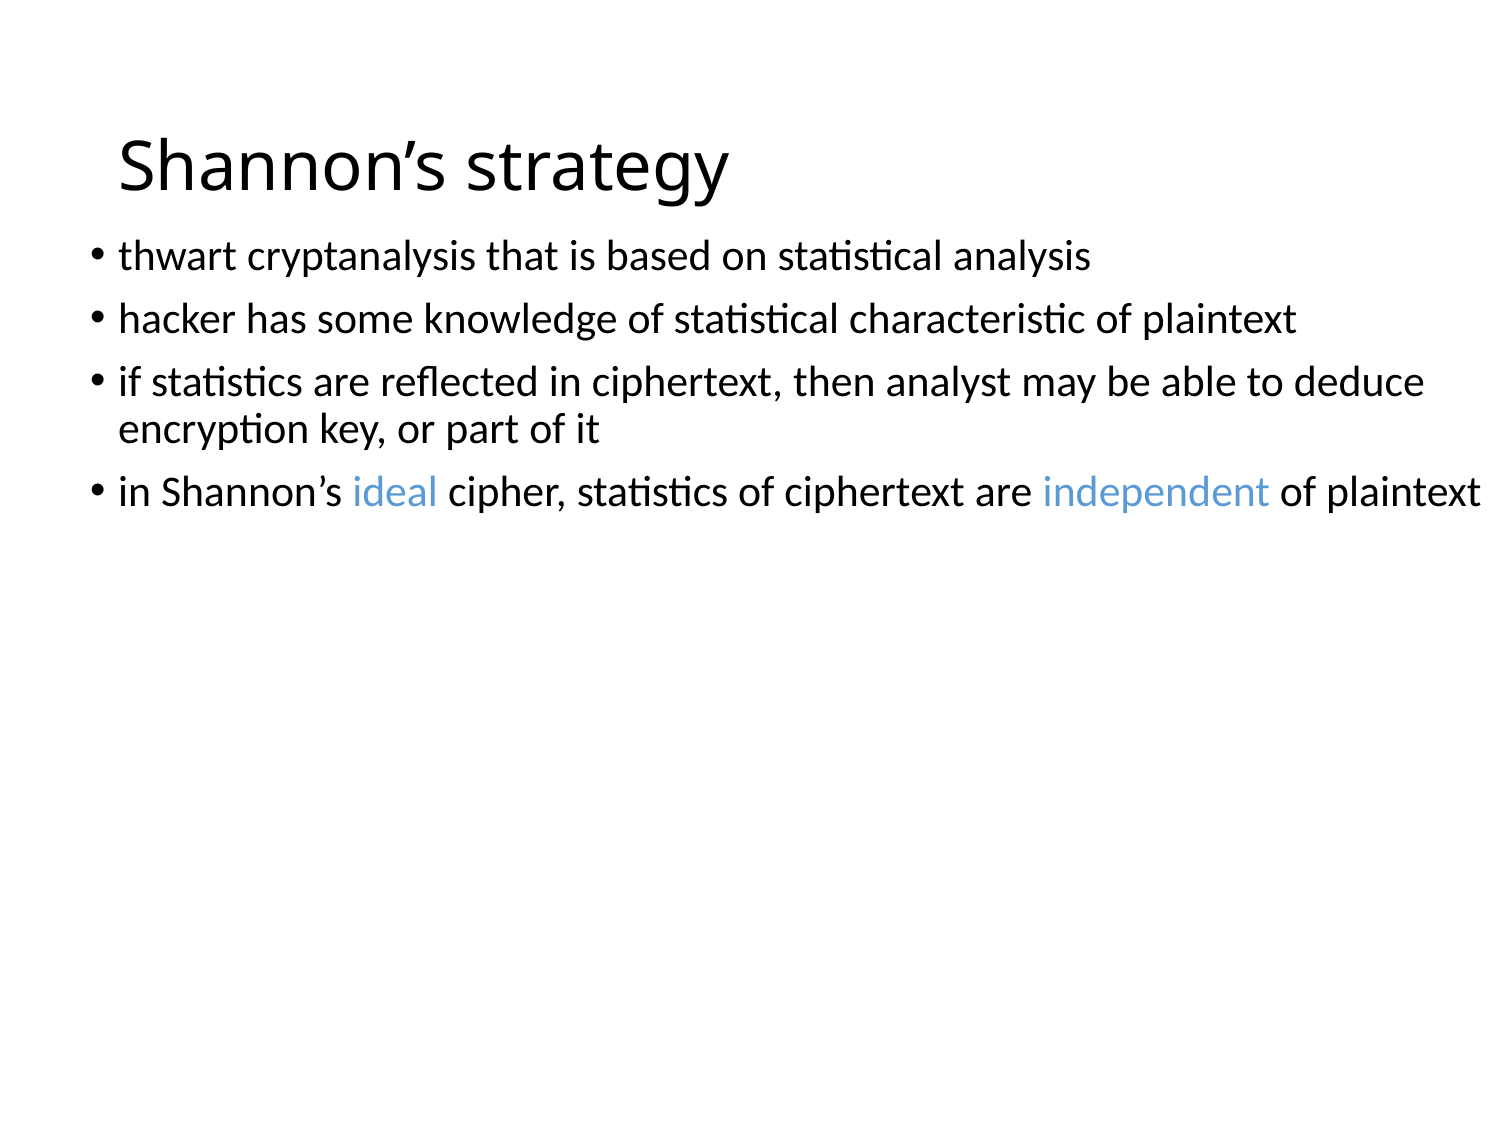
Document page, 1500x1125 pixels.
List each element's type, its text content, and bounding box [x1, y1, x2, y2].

list thwart cryptanalysis that is based on statistical analysis hacker has some knowledge of statistical characteristic of plaintext if statistics are reflected in ciphertext, then analyst may be able to deduce encryption key, or part of it in Shannon’s ideal cipher, statistics of ciphertext are independent of plaintext [75, 224, 1500, 910]
title Shannon’s strategy [103, 59, 1397, 224]
